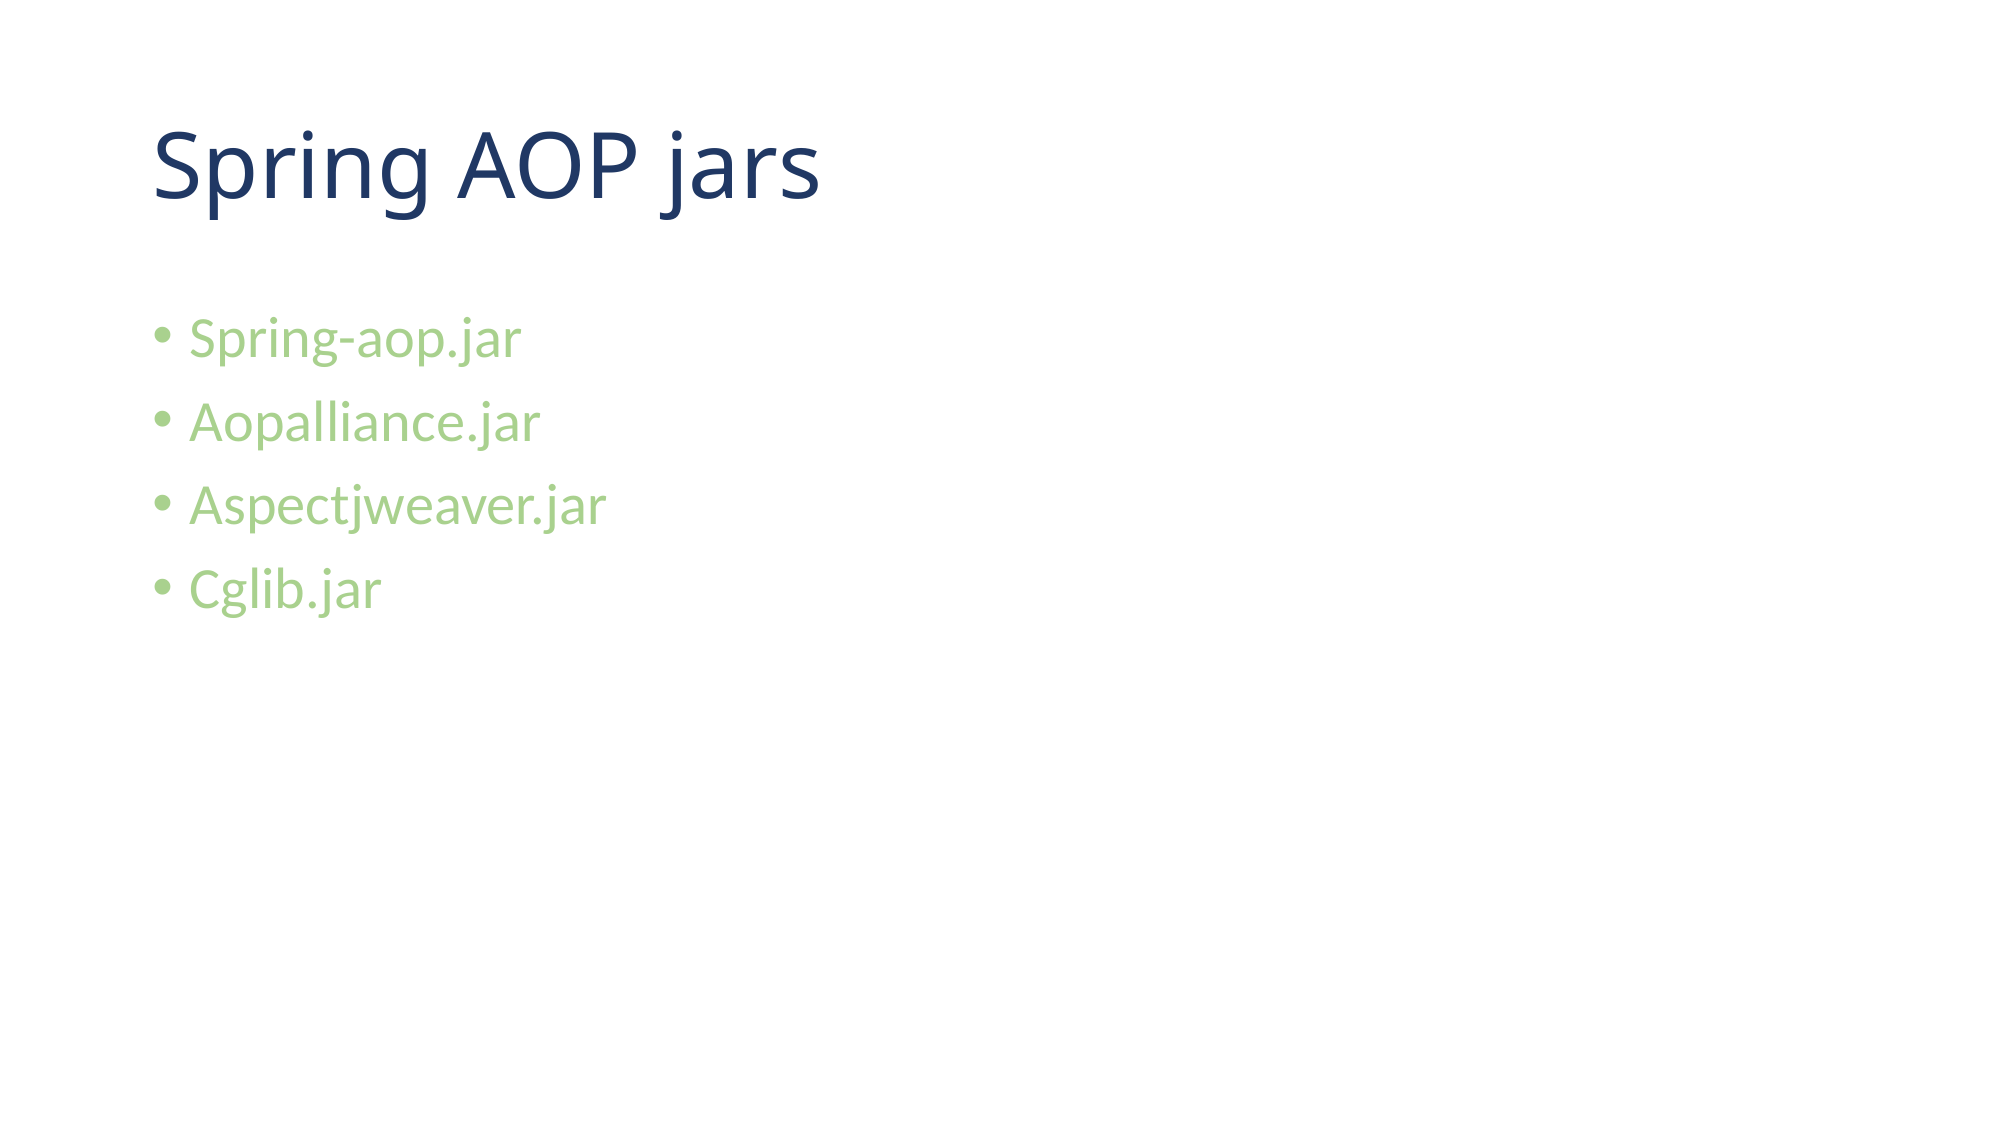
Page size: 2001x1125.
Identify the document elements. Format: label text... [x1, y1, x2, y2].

list Spring-aop.jar Aopalliance.jar Aspectjweaver.jar Cglib.jar [137, 299, 1863, 1014]
title Spring AOP jars [137, 59, 1863, 278]
